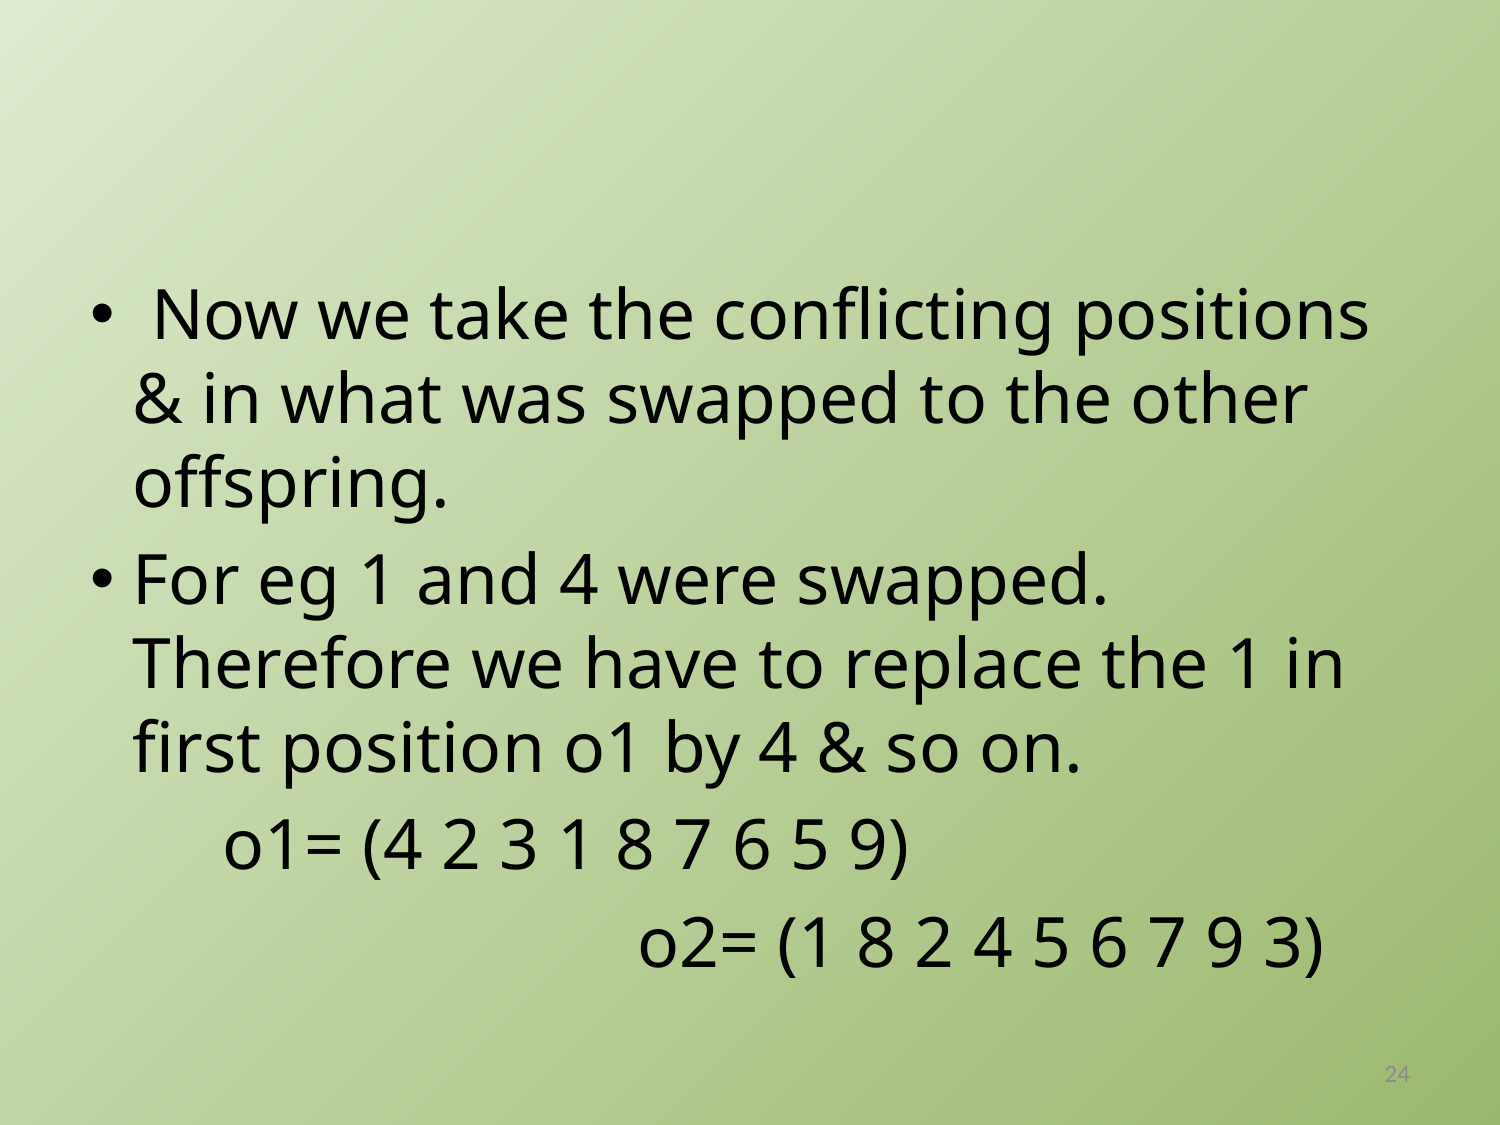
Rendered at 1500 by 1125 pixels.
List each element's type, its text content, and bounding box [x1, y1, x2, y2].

list Now we take the conflicting positions & in what was swapped to the other offspring. For eg 1 and 4 were swapped. Therefore we have to replace the 1 in first position o1 by 4 & so on. o1= (4 2 3 1 8 7 6 5 9) o2= (1 8 2 4 5 6 7 9 3) [75, 262, 1425, 1005]
slide_number 24 [1074, 1042, 1425, 1103]
